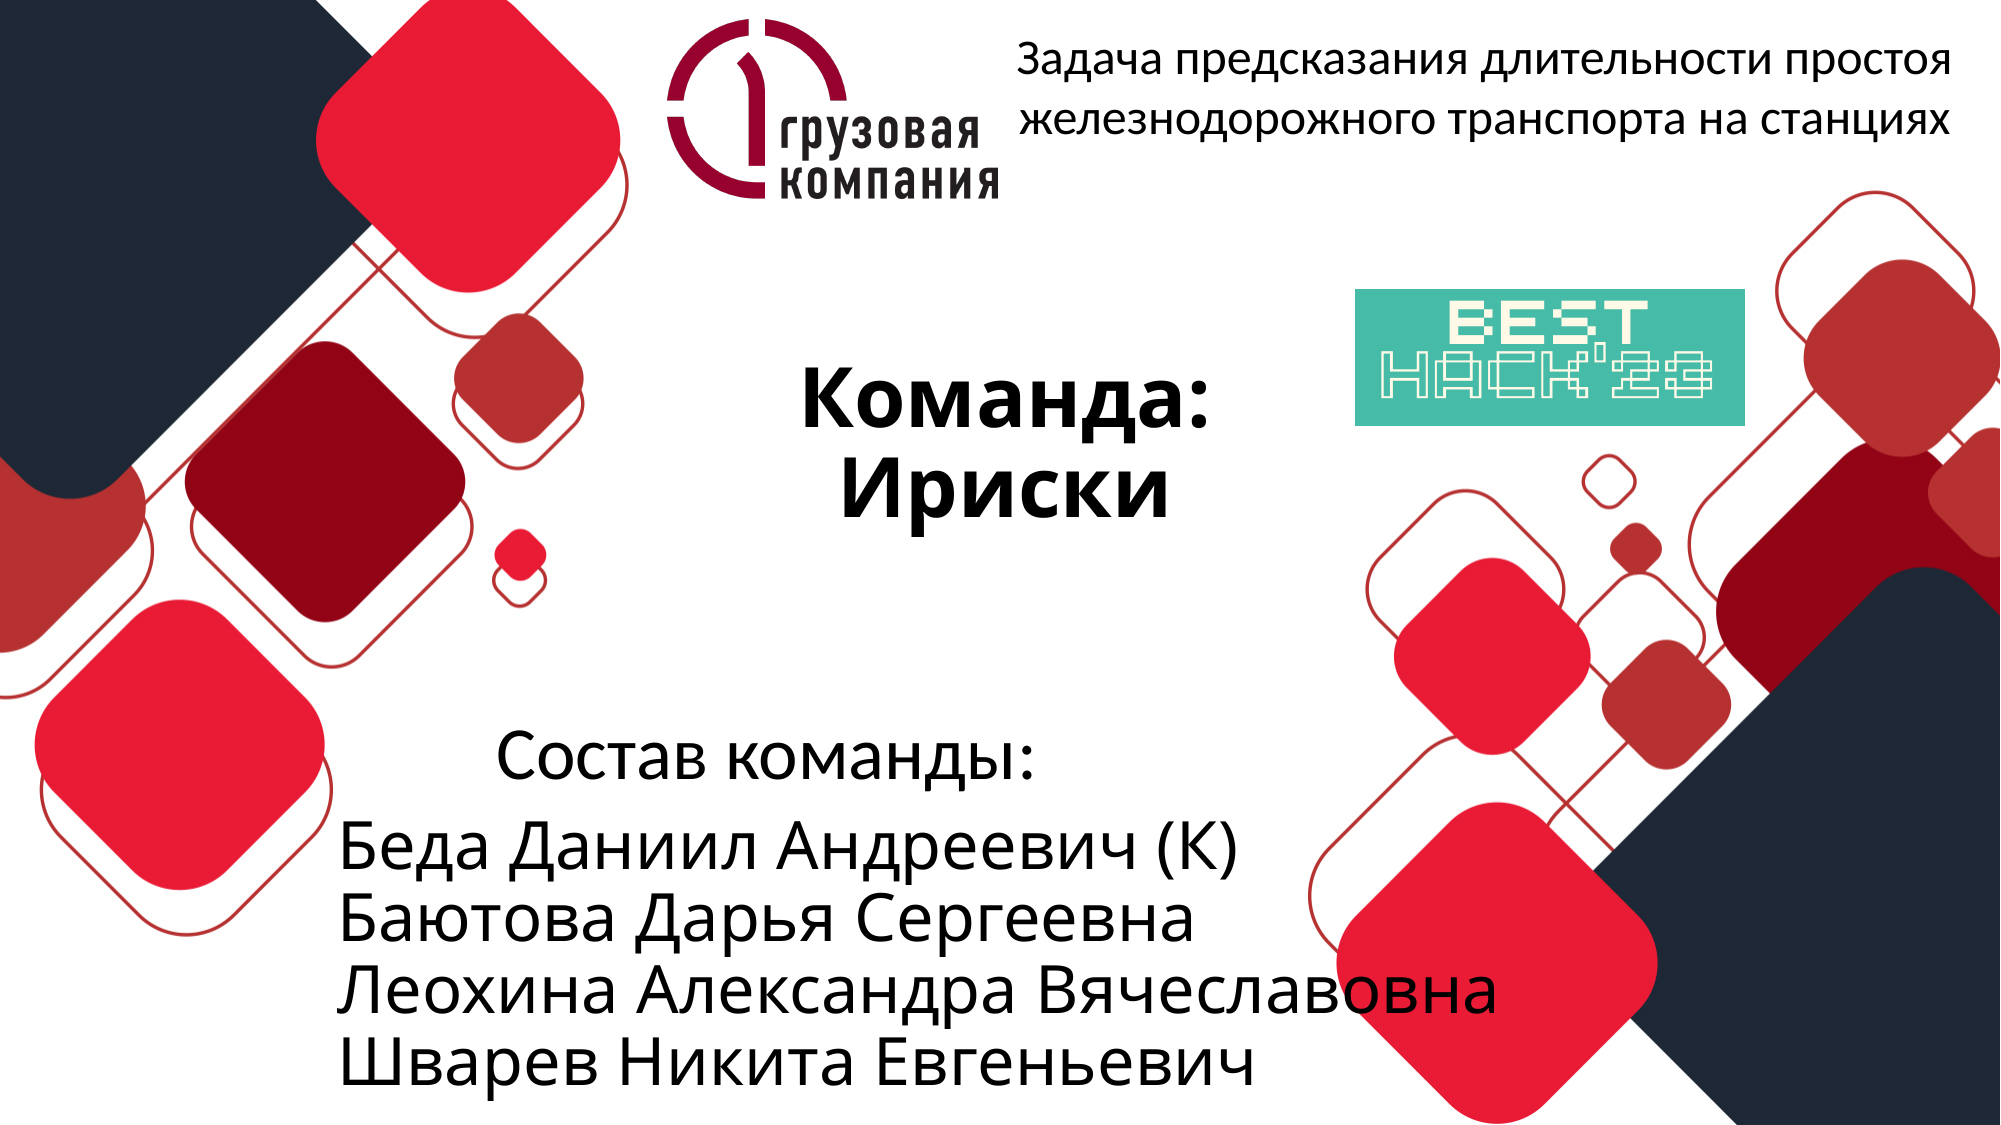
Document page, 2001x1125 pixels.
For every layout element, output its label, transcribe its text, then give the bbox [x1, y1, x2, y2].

title Команда: Ириски [667, 402, 1343, 543]
picture [0, 0, 2000, 1125]
text_box Задача предсказания длительности простоя железнодорожного транспорта на станциях [923, 17, 2000, 152]
text_box Беда Даниил Андреевич (К) Баютова Дарья Сергеевна Леохина Александра Вячеславовна Шварев Никита Евгеньевич [322, 722, 1822, 1108]
text_box Состав команды: [481, 697, 1605, 802]
